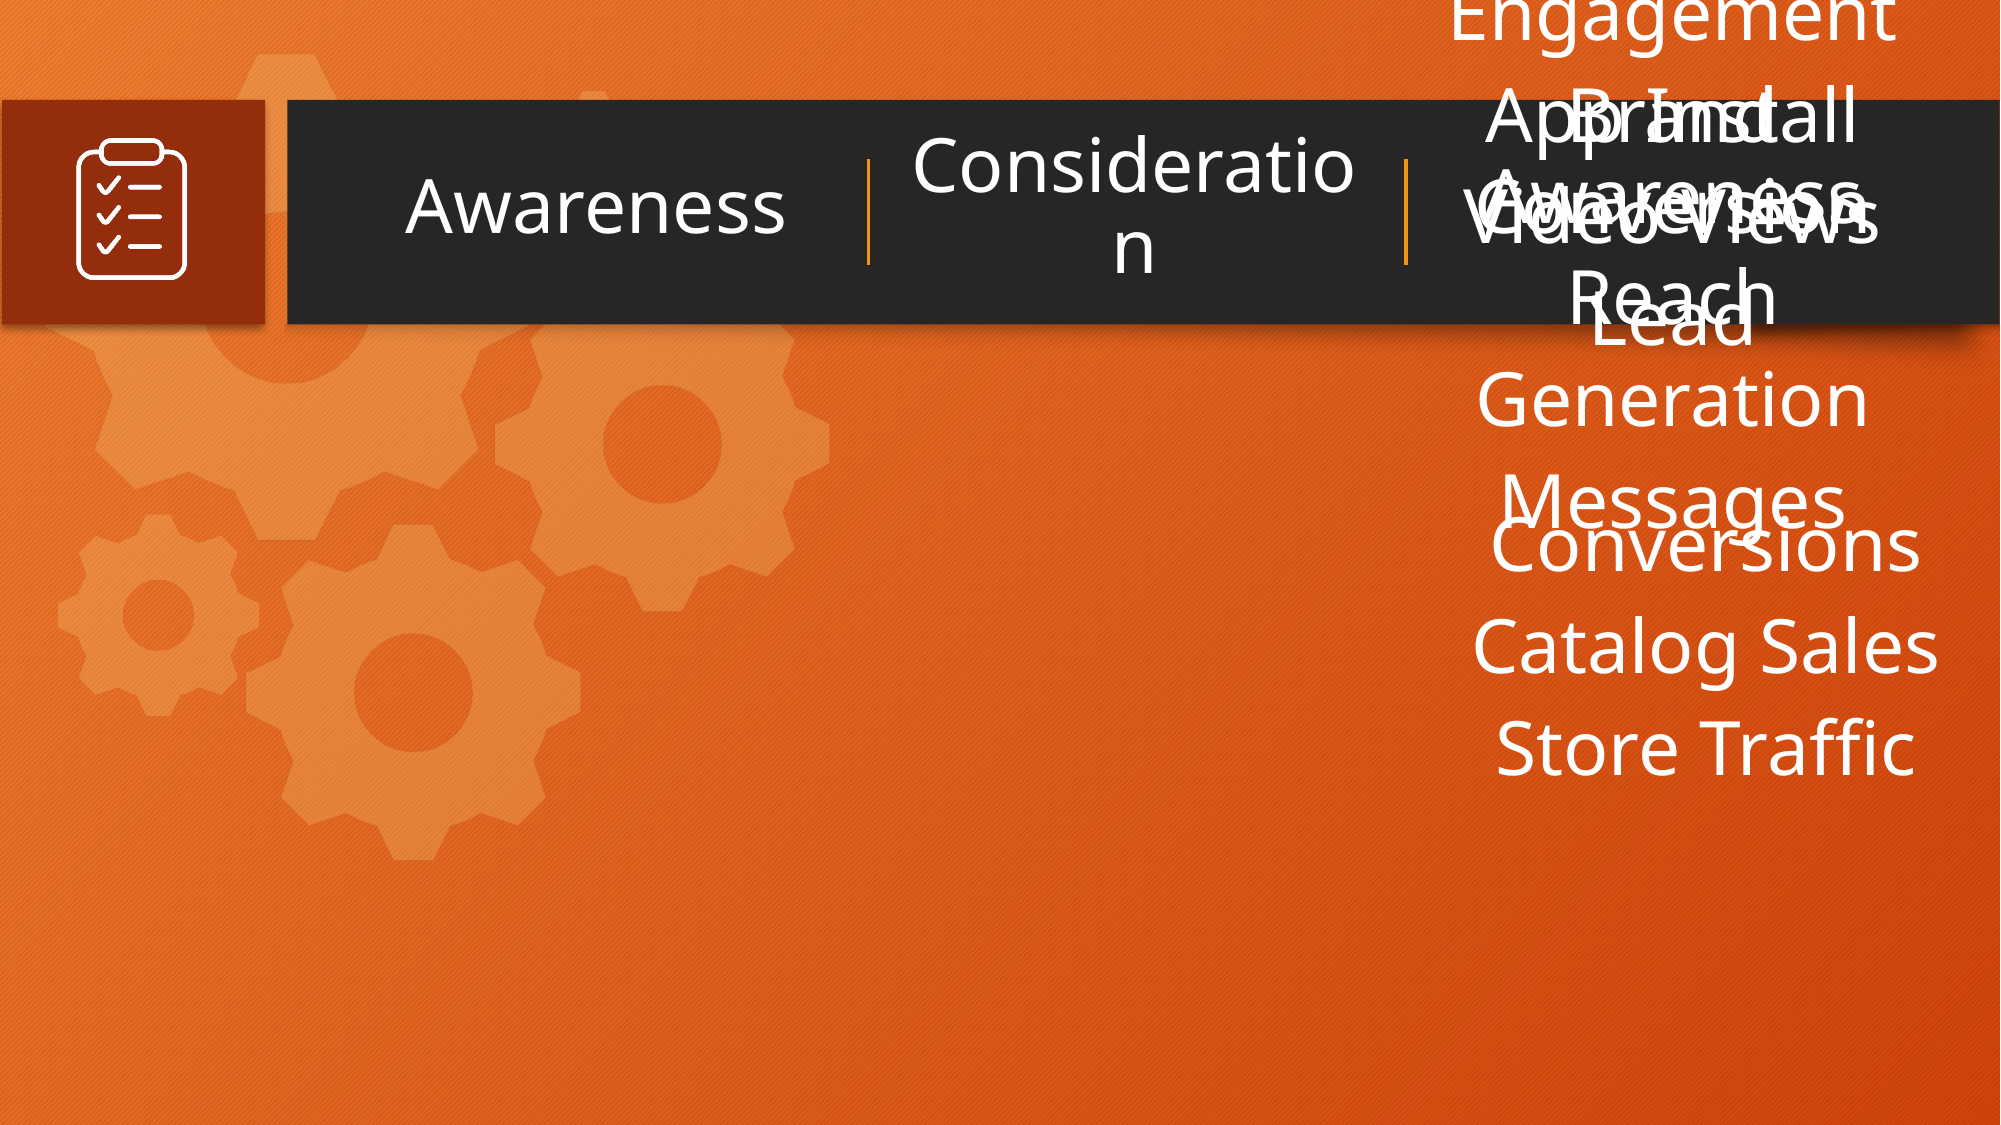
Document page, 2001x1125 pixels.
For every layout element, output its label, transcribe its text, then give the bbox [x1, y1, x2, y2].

picture [52, 130, 210, 288]
title Awareness [345, 120, 848, 298]
list Consideration [883, 120, 1386, 298]
picture [16, 12, 2000, 930]
list Conversions Catalog Sales Store Traffic [1454, 345, 1957, 955]
list Conversion [1421, 122, 1925, 297]
